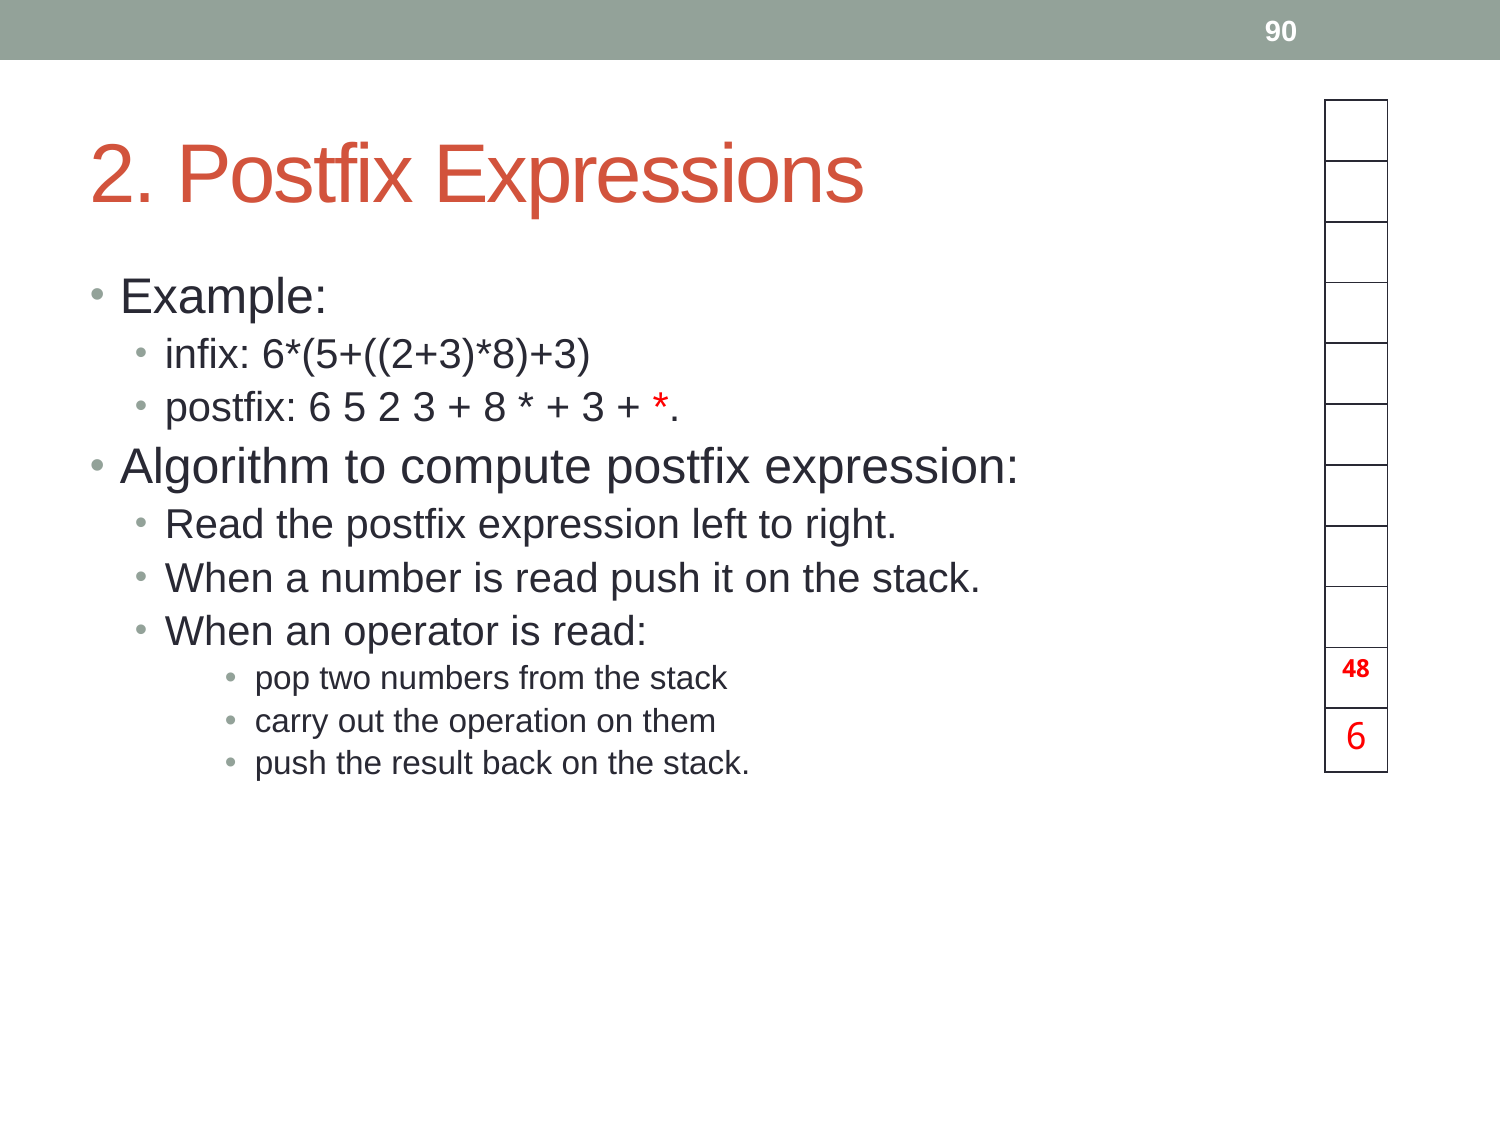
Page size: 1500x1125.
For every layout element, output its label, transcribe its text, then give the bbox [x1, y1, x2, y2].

table_cell [1326, 527, 1387, 586]
table_cell [1326, 405, 1387, 464]
title 2. Postfix Expressions [75, 87, 1425, 250]
table_cell 48 [1326, 648, 1387, 707]
list Example: infix: 6*(5+((2+3)*8)+3) postfix: 6 5 2 3 + 8 * + 3 + *. Algorithm to compute postfix expression: Read the postfix expression left to right. When a number is read push it on the stack. When an operator is read: pop two numbers from the stack carry out the operation on them push the result back on the stack. [75, 262, 1425, 1063]
table_cell [1326, 466, 1387, 525]
table_cell [1326, 587, 1387, 647]
table_cell [1326, 283, 1387, 342]
table_cell 6 [1326, 709, 1387, 771]
table_cell [1326, 162, 1387, 221]
slide_number <number> [1250, 3, 1425, 57]
table_header [1326, 101, 1387, 160]
table_cell [1326, 344, 1387, 403]
table_cell [1326, 223, 1387, 282]
